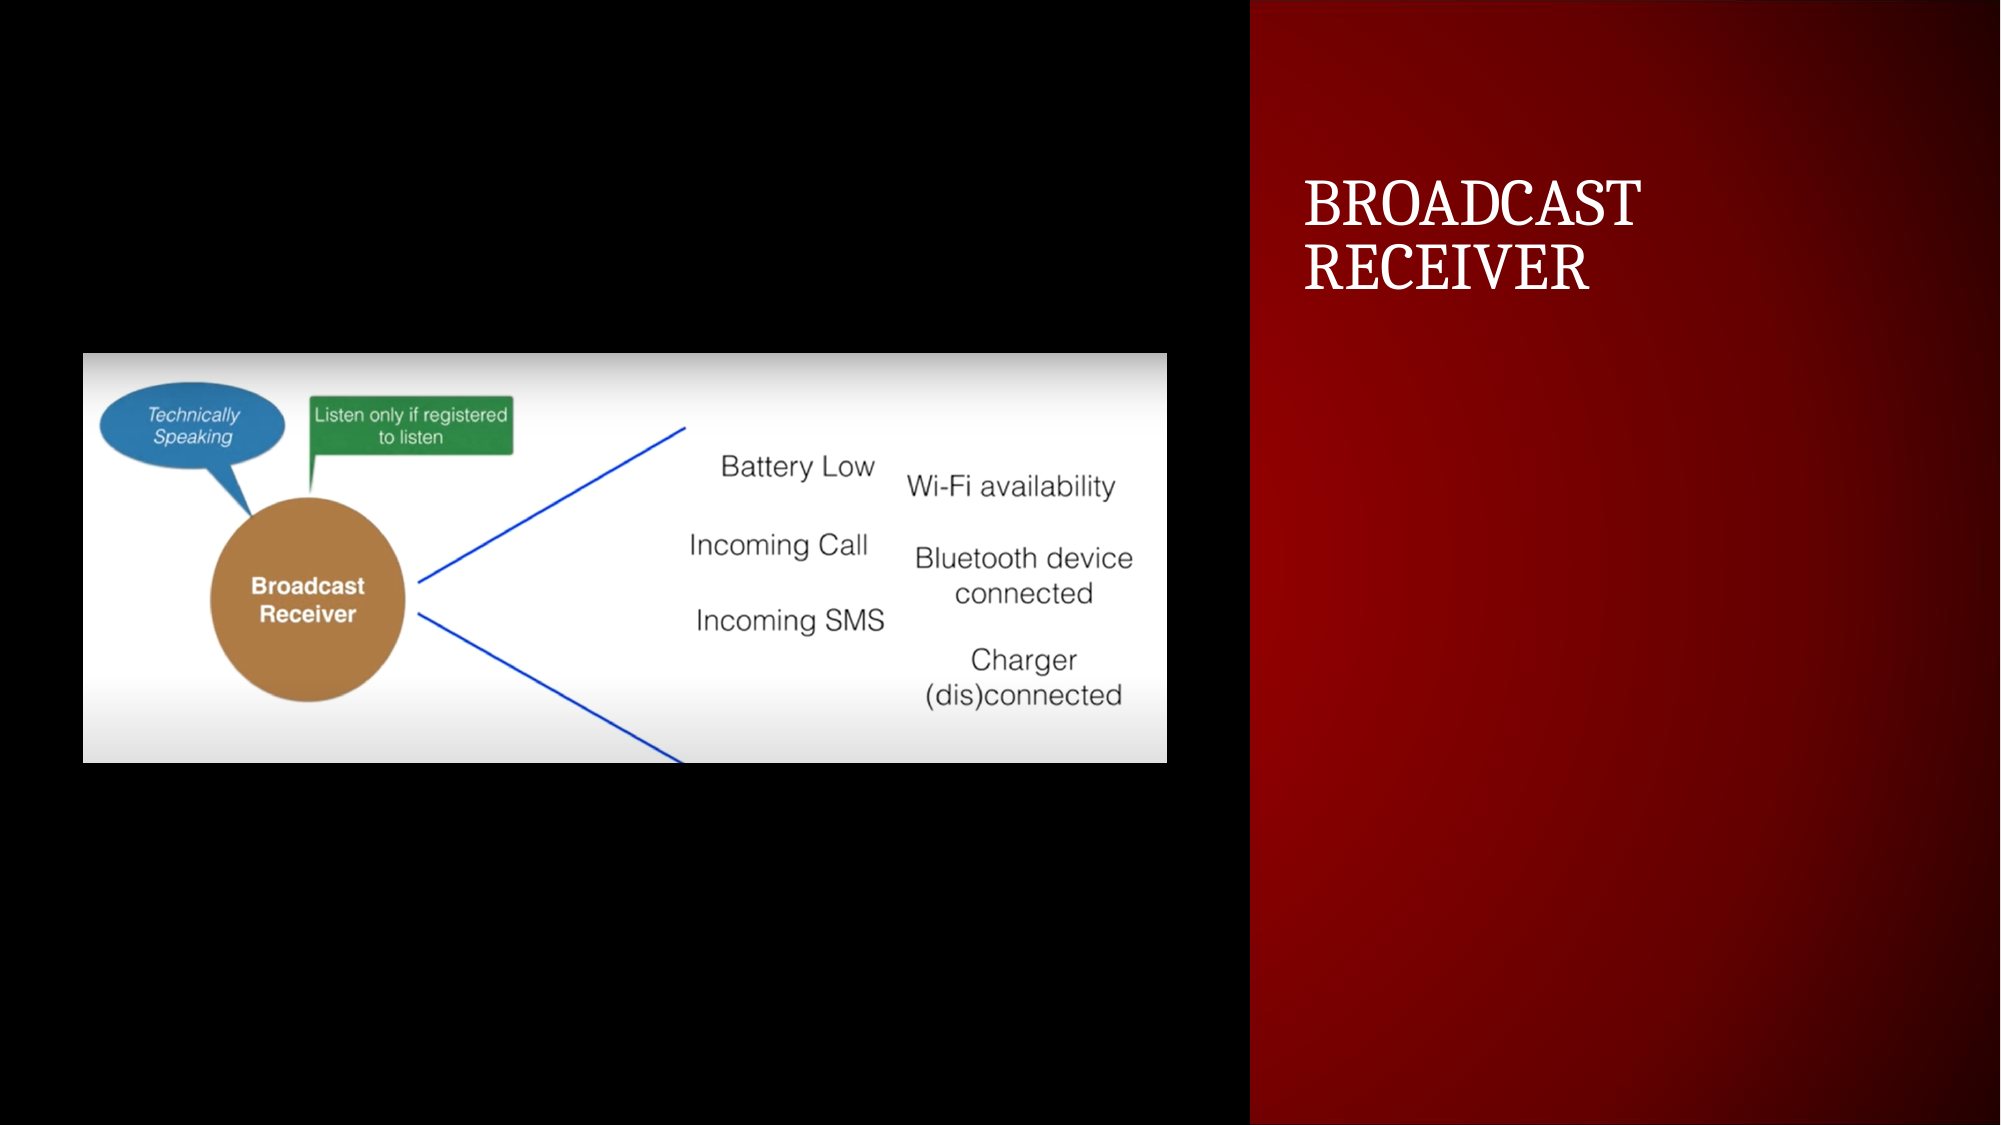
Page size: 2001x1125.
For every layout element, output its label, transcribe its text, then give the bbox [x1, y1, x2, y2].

text_box BROADCAST RECEIVER [1283, 79, 1933, 313]
picture [1250, 0, 2001, 1125]
picture [83, 353, 1168, 764]
